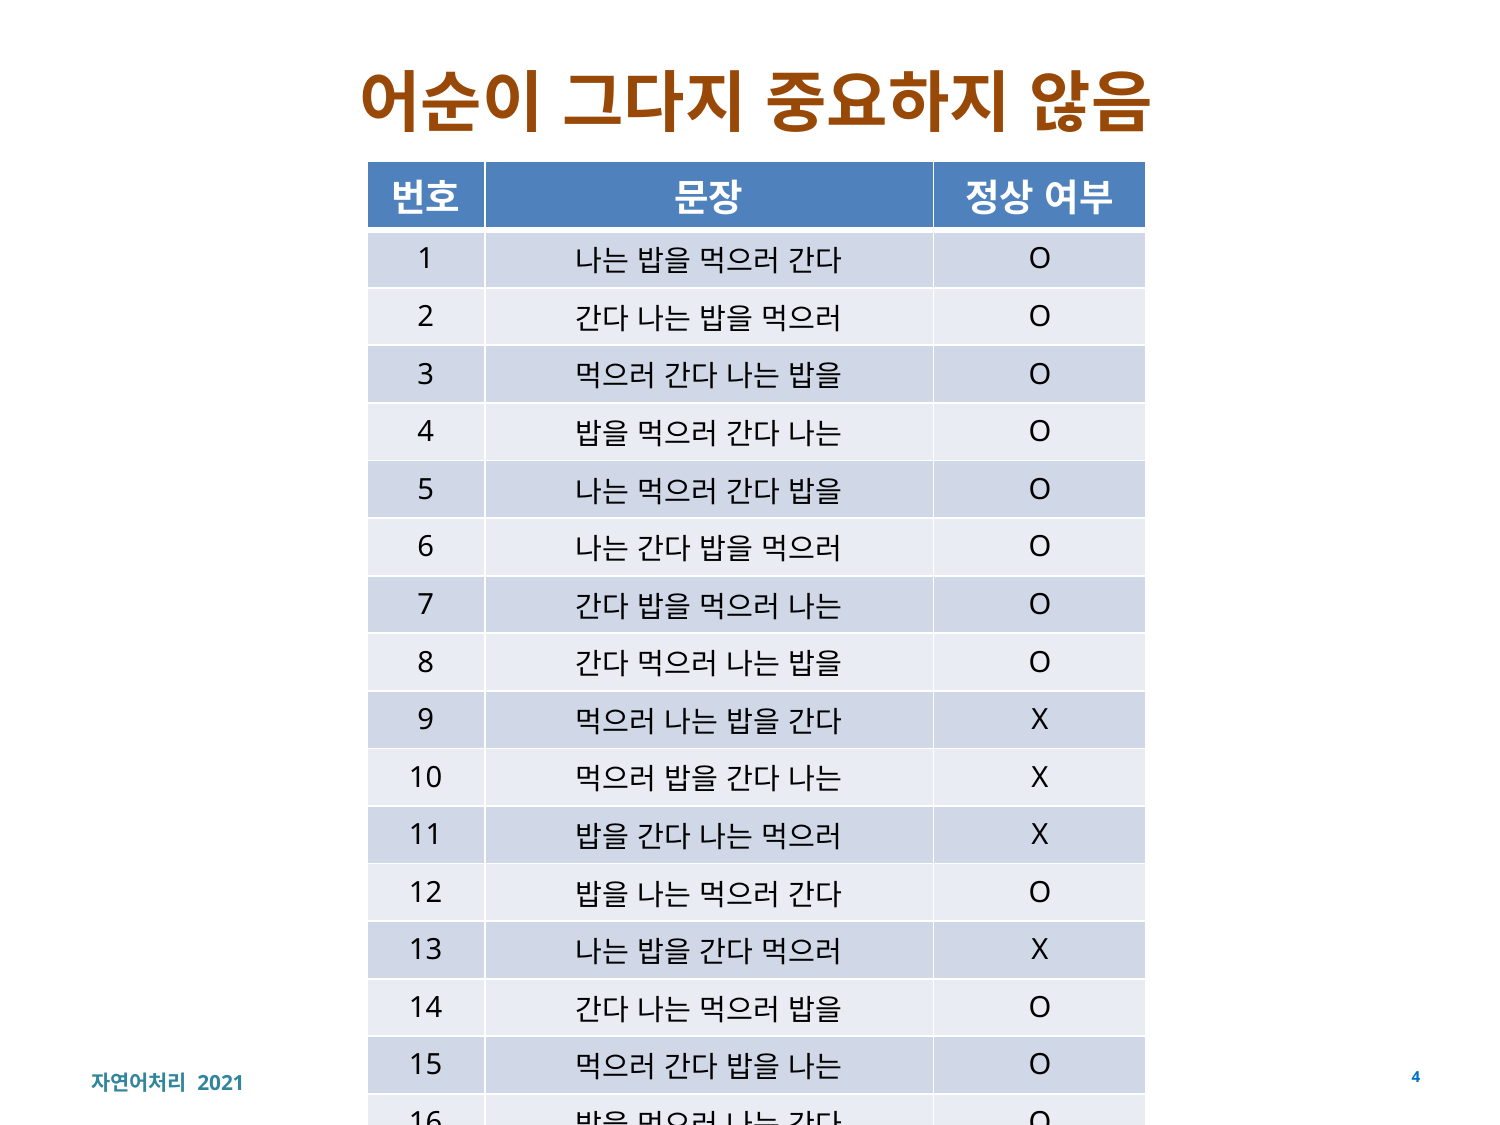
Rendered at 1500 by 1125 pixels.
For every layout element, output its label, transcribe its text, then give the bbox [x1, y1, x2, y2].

table_cell 밥을 먹으러 간다 나는 [486, 404, 933, 460]
table_cell O [934, 1095, 1145, 1125]
table_cell 11 [368, 807, 484, 863]
table_cell 먹으러 간다 나는 밥을 [486, 346, 933, 402]
table_cell 간다 밥을 먹으러 나는 [486, 577, 933, 632]
table_cell O [934, 233, 1145, 287]
table_cell O [934, 289, 1145, 344]
table_cell 4 [368, 404, 484, 460]
table_cell 먹으러 밥을 간다 나는 [486, 749, 933, 805]
table_cell 나는 밥을 간다 먹으러 [486, 922, 933, 978]
table_cell 간다 먹으러 나는 밥을 [486, 634, 933, 690]
table_header 정상 여부 [934, 162, 1145, 227]
table_cell X [934, 807, 1145, 863]
table_cell O [934, 404, 1145, 460]
table_cell 밥을 간다 나는 먹으러 [486, 807, 933, 863]
table_cell 16 [368, 1095, 484, 1125]
table_cell 간다 나는 밥을 먹으러 [486, 289, 933, 344]
table_cell O [934, 461, 1145, 517]
table_cell X [934, 922, 1145, 978]
table_cell O [934, 864, 1145, 920]
table_cell 먹으러 간다 밥을 나는 [486, 1037, 933, 1093]
table_cell 간다 나는 먹으러 밥을 [486, 980, 933, 1035]
table_cell 7 [368, 577, 484, 632]
table_cell 나는 간다 밥을 먹으러 [486, 519, 933, 575]
table_cell O [934, 980, 1145, 1035]
table_cell O [934, 346, 1145, 402]
table_header 문장 [486, 162, 933, 227]
table_cell 12 [368, 864, 484, 920]
table_cell 13 [368, 922, 484, 978]
table_cell 1 [368, 233, 484, 287]
table_header 번호 [368, 162, 484, 227]
title 어순이 그다지 중요하지 않음 [76, 54, 1437, 145]
table_cell O [934, 634, 1145, 690]
table_cell 10 [368, 749, 484, 805]
table_cell 15 [368, 1037, 484, 1093]
table_cell 밥을 나는 먹으러 간다 [486, 864, 933, 920]
table_cell 나는 밥을 먹으러 간다 [486, 233, 933, 287]
table_cell 먹으러 나는 밥을 간다 [486, 692, 933, 748]
table_cell 8 [368, 634, 484, 690]
table_cell O [934, 519, 1145, 575]
table_cell 나는 먹으러 간다 밥을 [486, 461, 933, 517]
table_cell 5 [368, 461, 484, 517]
table_cell X [934, 692, 1145, 748]
table_cell X [934, 749, 1145, 805]
table_cell 3 [368, 346, 484, 402]
table_cell 9 [368, 692, 484, 748]
table_cell O [934, 577, 1145, 632]
table_cell 밥을 먹으러 나는 간다 [486, 1095, 933, 1125]
table_cell 2 [368, 289, 484, 344]
table_cell 6 [368, 519, 484, 575]
table_cell 14 [368, 980, 484, 1035]
table_cell O [934, 1037, 1145, 1093]
